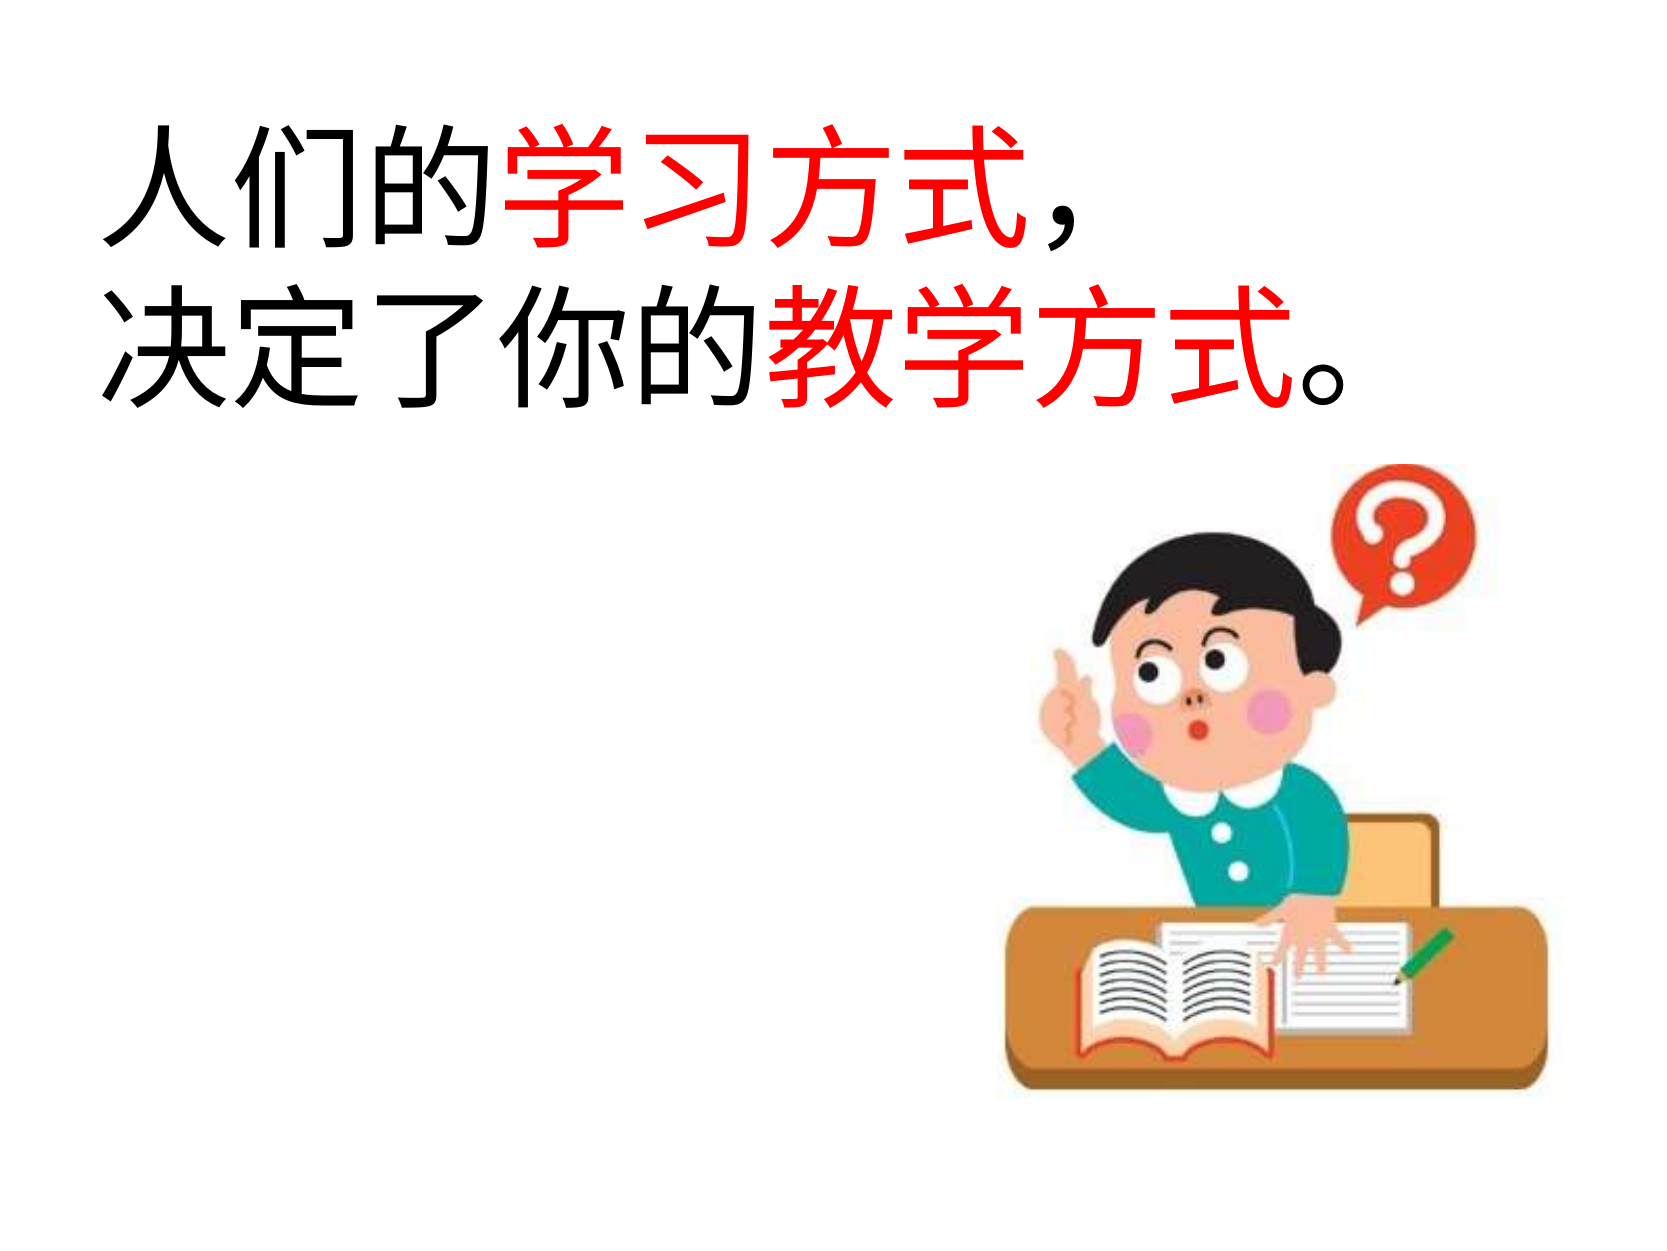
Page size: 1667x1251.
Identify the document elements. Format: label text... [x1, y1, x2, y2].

picture [964, 464, 1563, 1113]
title 人们的学习方式， 决定了你的教学方式。 [91, 97, 1505, 775]
